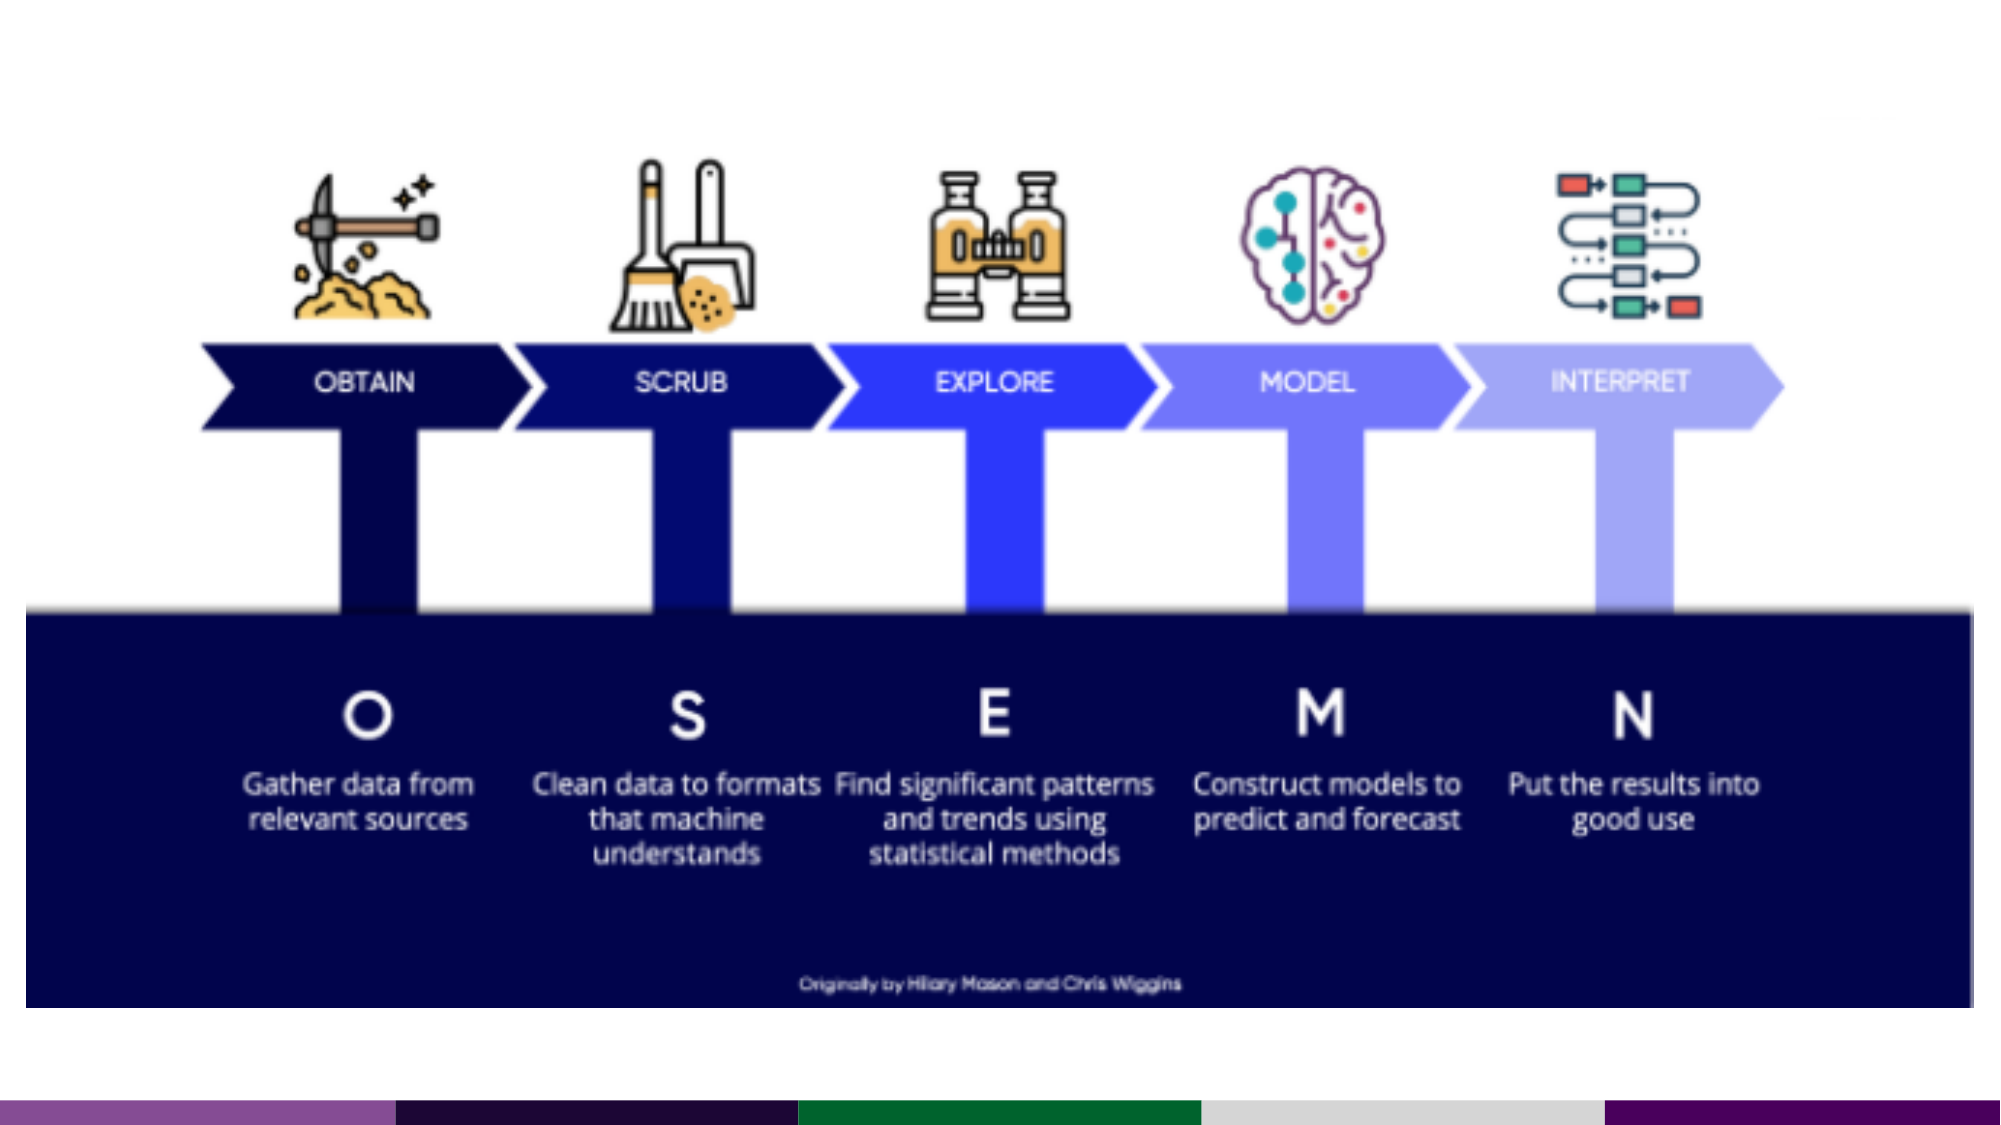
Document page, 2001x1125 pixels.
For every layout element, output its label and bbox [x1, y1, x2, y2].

picture [26, 116, 1974, 1008]
